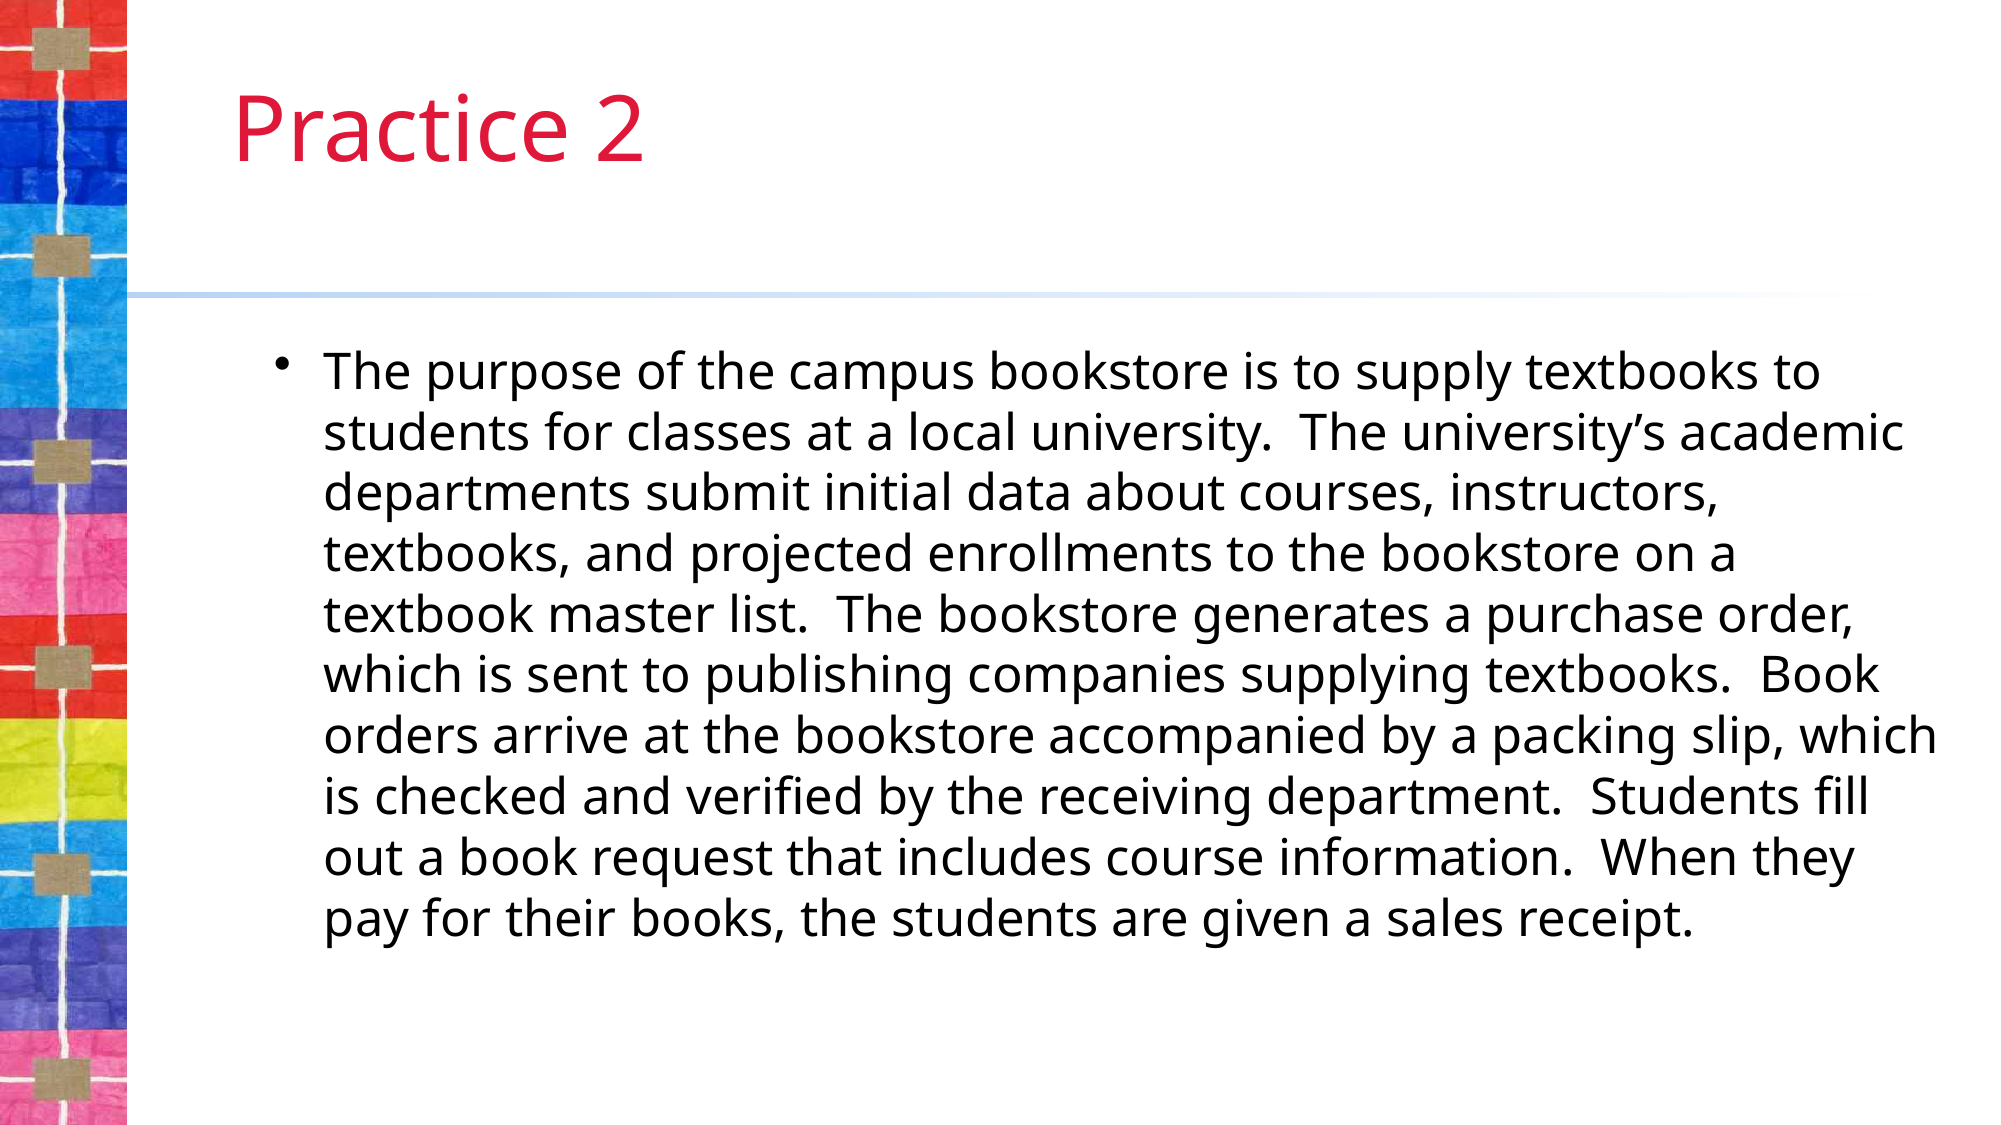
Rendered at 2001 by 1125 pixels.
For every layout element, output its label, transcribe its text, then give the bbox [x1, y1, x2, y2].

picture [0, 0, 127, 1125]
list The purpose of the campus bookstore is to supply textbooks to students for classes at a local university. The university’s academic departments submit initial data about courses, instructors, textbooks, and projected enrollments to the bookstore on a textbook master list. The bookstore generates a purchase order, which is sent to publishing companies supplying textbooks. Book orders arrive at the bookstore accompanied by a packing slip, which is checked and verified by the receiving department. Students fill out a book request that includes course information. When they pay for their books, the students are given a sales receipt. [258, 331, 1959, 1006]
title Practice 2 [216, 62, 1940, 250]
